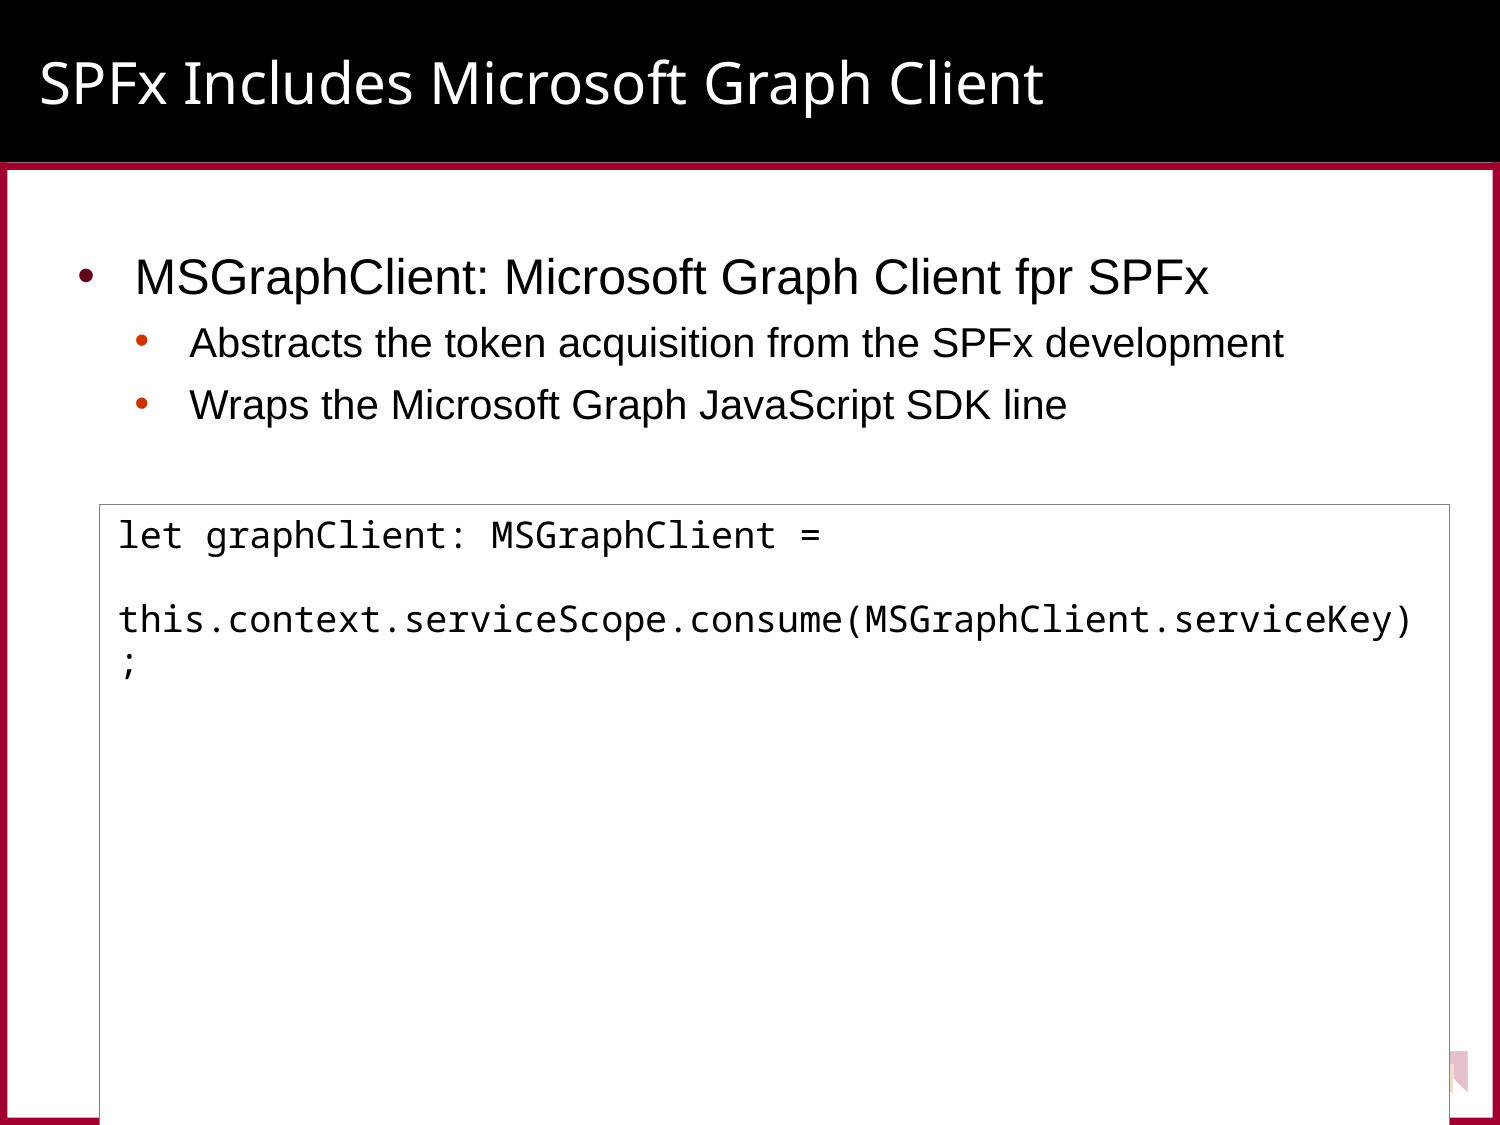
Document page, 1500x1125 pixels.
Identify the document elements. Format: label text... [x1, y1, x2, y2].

list let graphClient: MSGraphClient = this.context.serviceScope.consume(MSGraphClient.serviceKey); [99, 504, 1450, 1125]
title SPFx Includes Microsoft Graph Client [24, 12, 1438, 150]
list MSGraphClient: Microsoft Graph Client fpr SPFx Abstracts the token acquisition from the SPFx development Wraps the Microsoft Graph JavaScript SDK line [62, 237, 1438, 1088]
